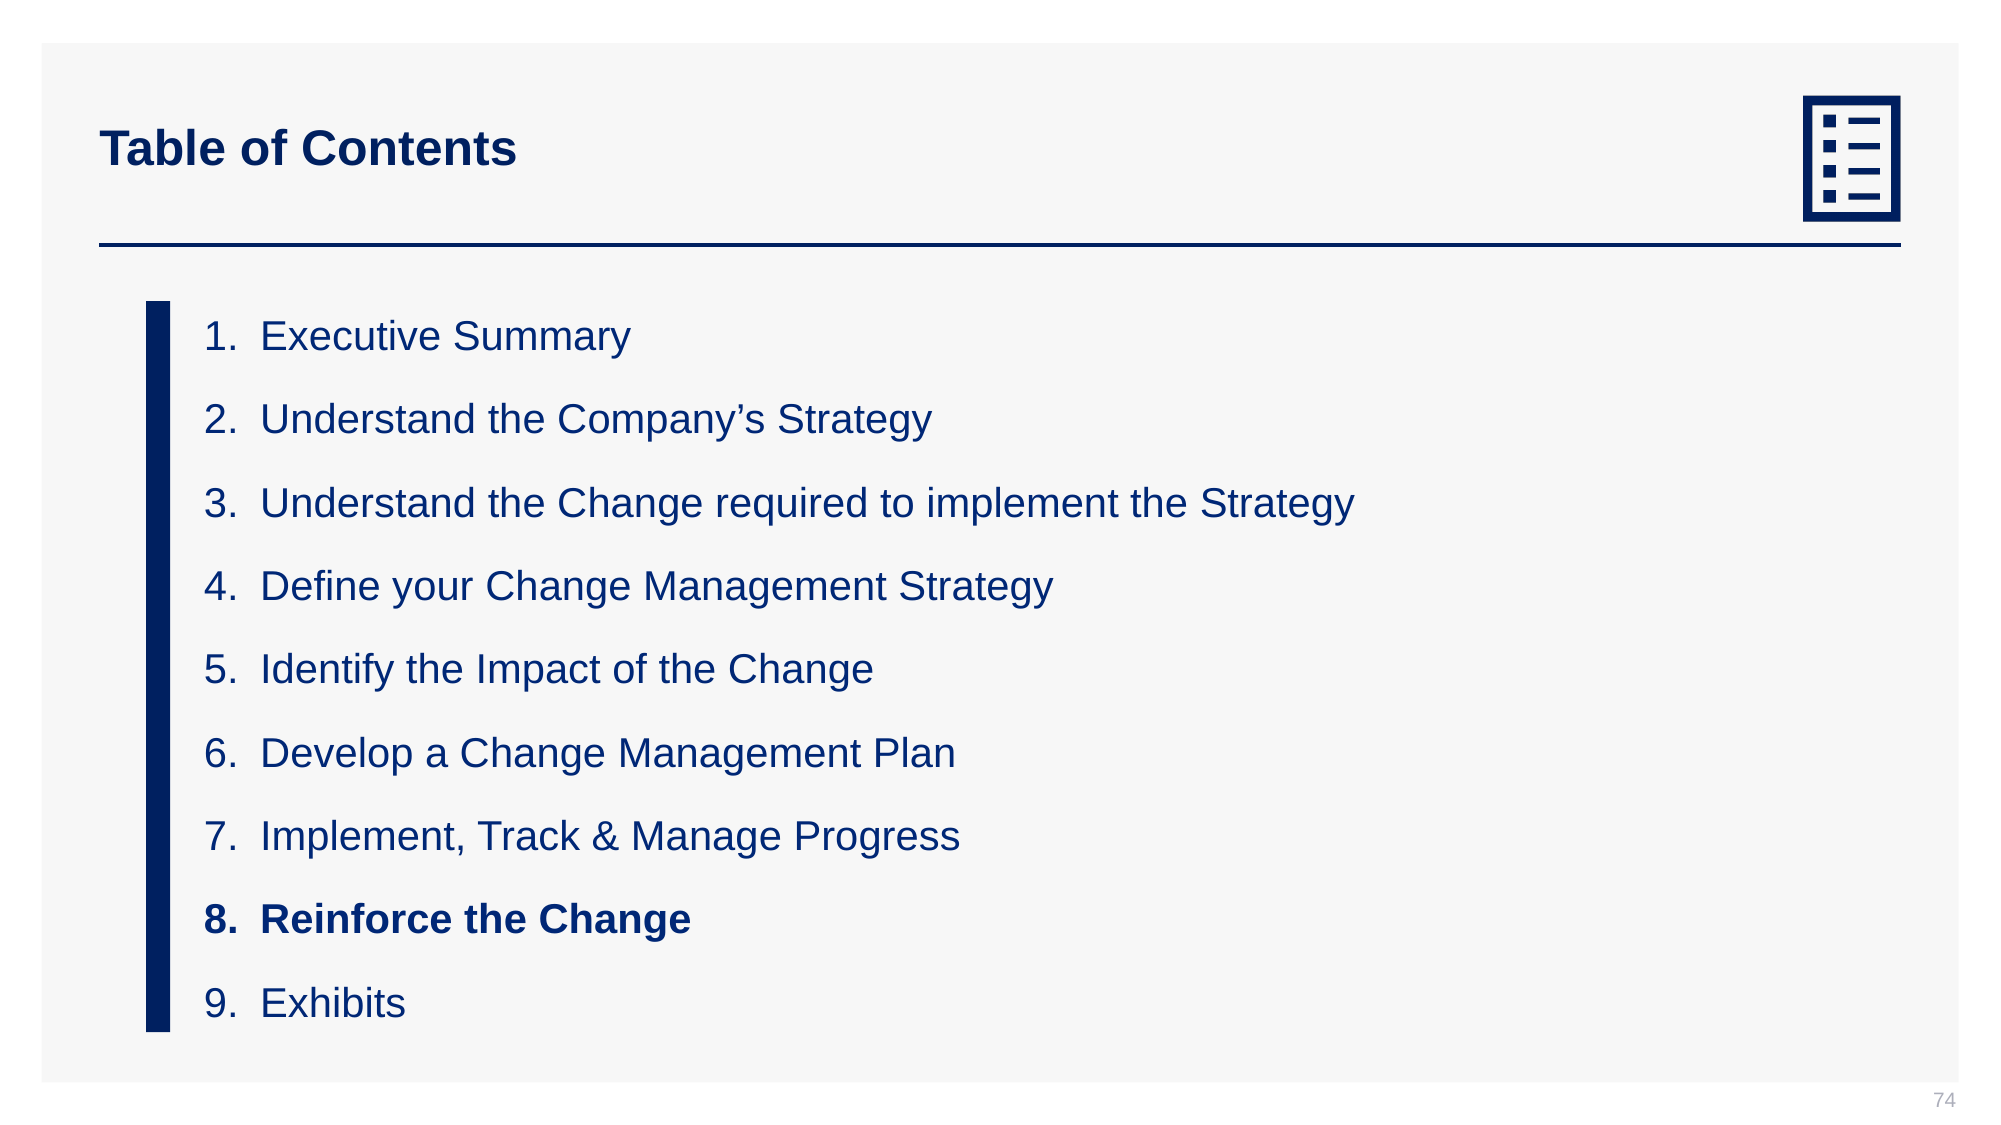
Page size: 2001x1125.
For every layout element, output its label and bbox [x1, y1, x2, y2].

text_box [145, 300, 171, 1033]
title [84, 59, 1901, 239]
picture [1776, 83, 1927, 234]
list [171, 301, 1767, 1033]
slide_number [1506, 1088, 1957, 1119]
